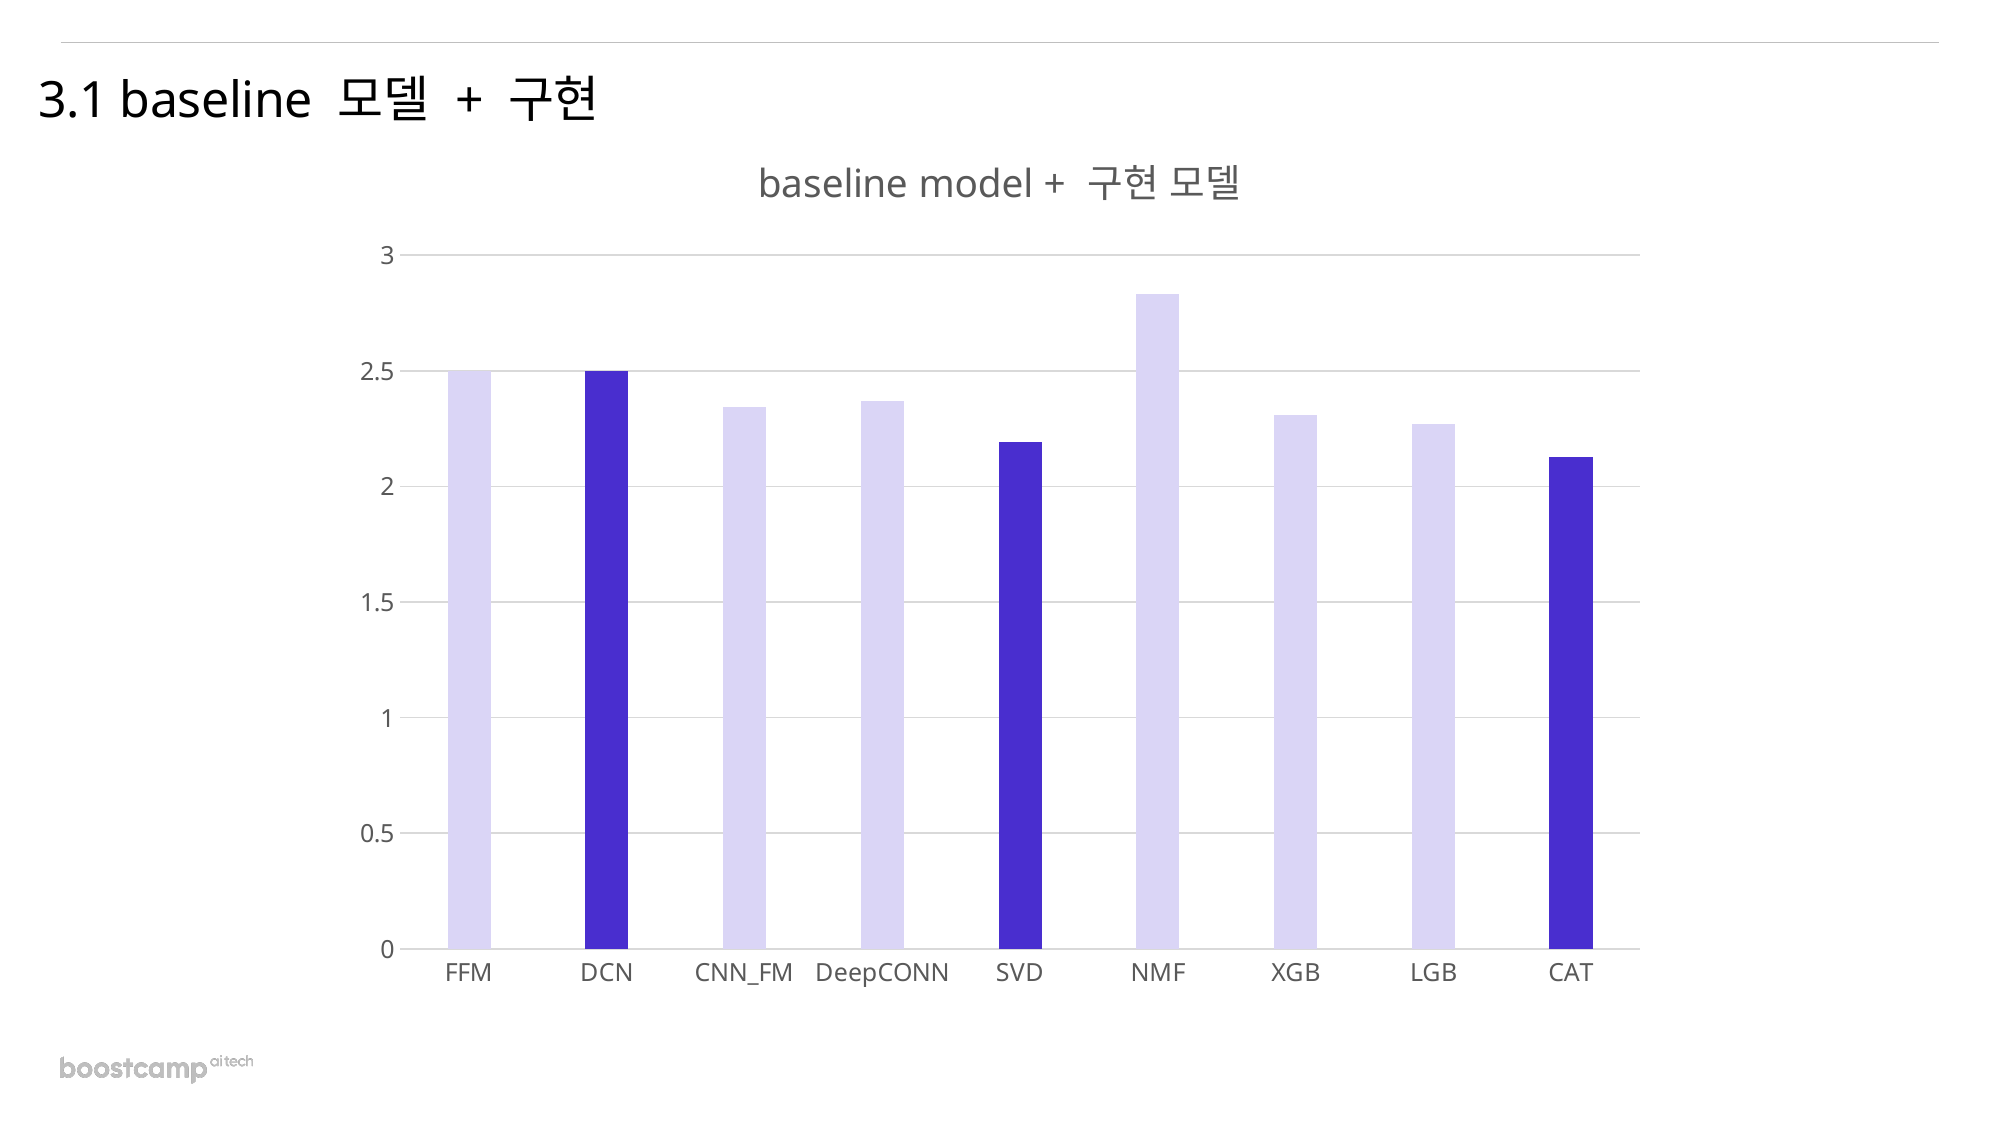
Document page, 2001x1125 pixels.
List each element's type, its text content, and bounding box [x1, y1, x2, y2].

picture [60, 1055, 253, 1084]
text_box 3.1 baseline 모델 + 구현 [23, 75, 615, 135]
chart [333, 117, 1667, 1007]
